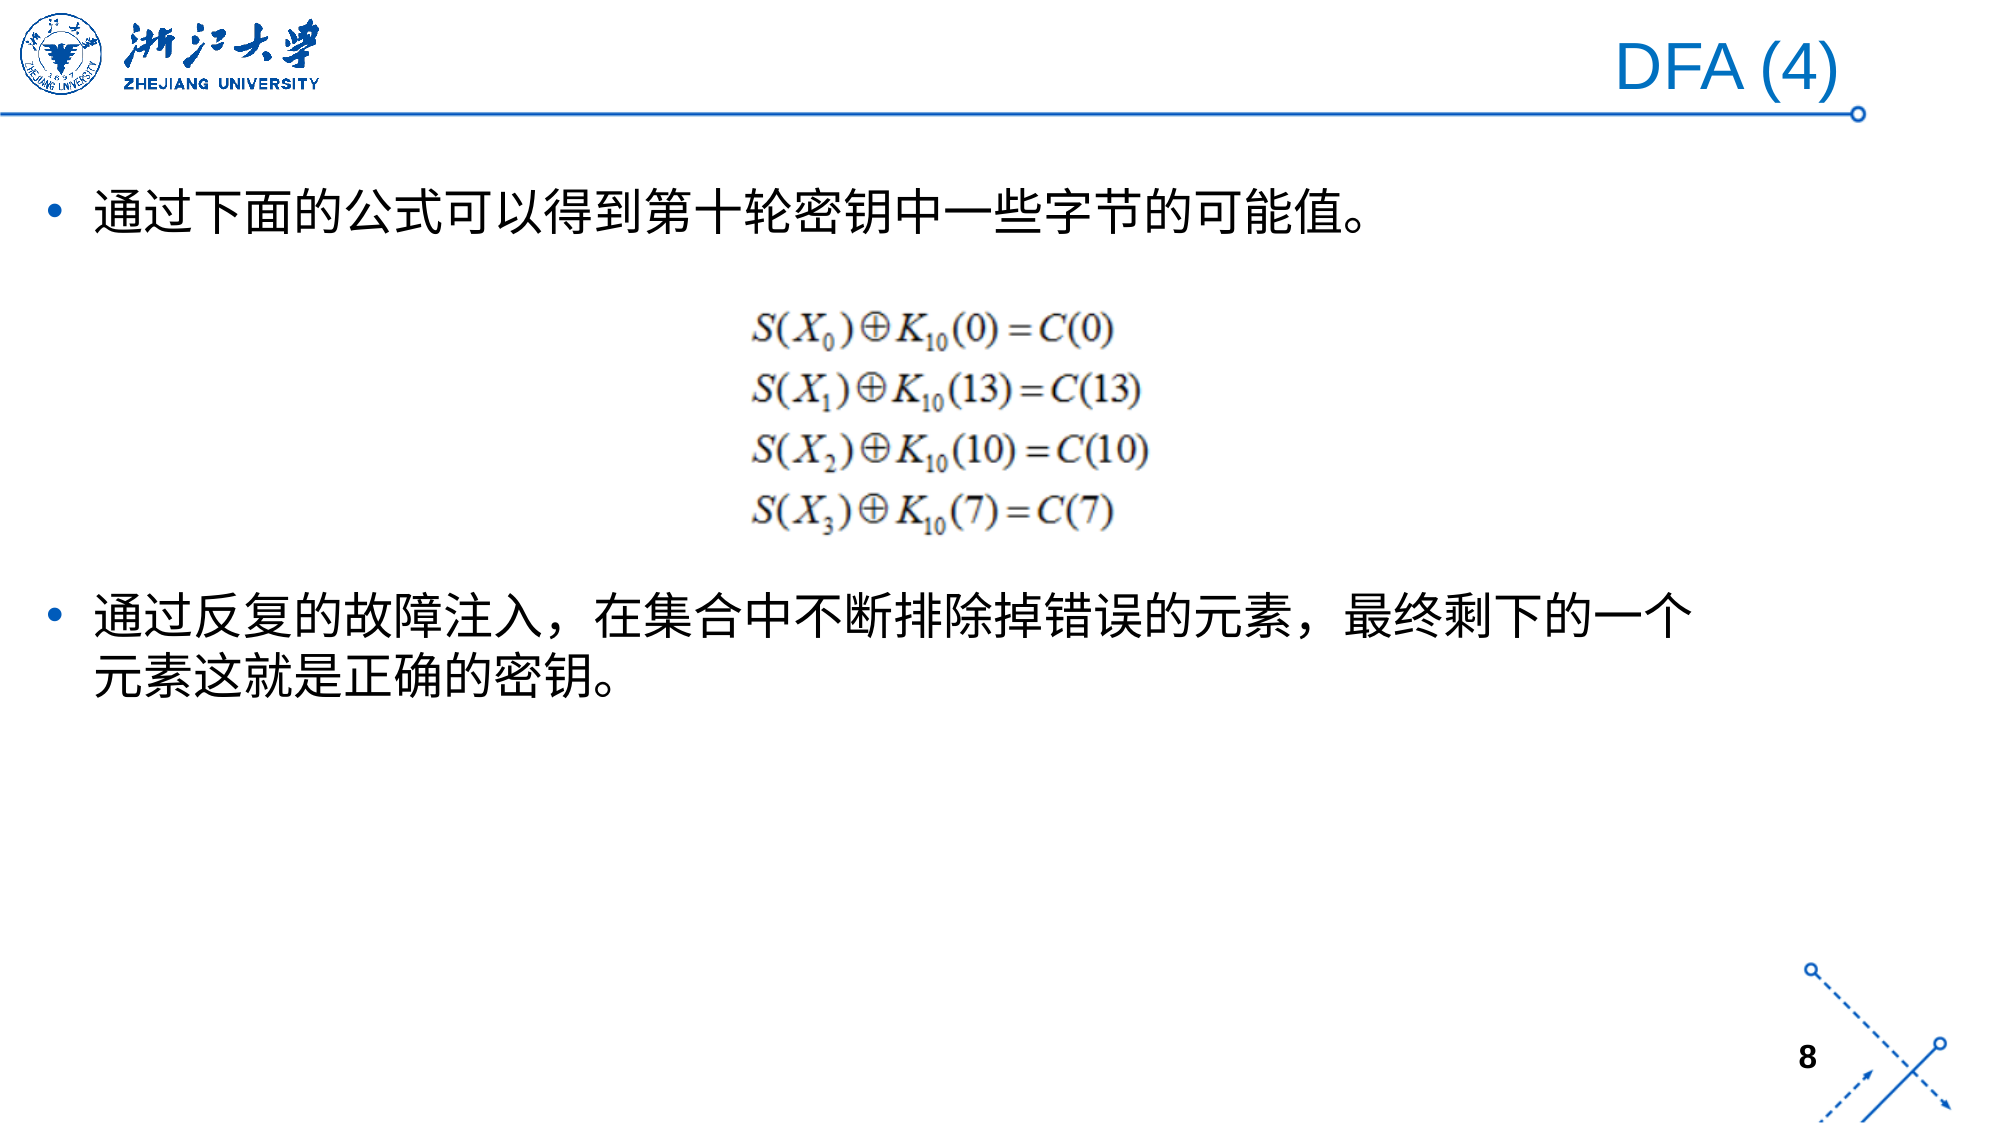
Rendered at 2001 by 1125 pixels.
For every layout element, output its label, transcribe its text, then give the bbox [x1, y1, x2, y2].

picture [1786, 950, 2000, 1125]
list 通过下面的公式可以得到第十轮密钥中一些字节的可能值。 通过反复的故障注入，在集合中不断排除掉错误的元素，最终剩下的一个元素这就是正确的密钥。 [31, 172, 1747, 1006]
text_box DFA (4) [1599, 15, 1856, 111]
picture [0, 0, 1869, 132]
picture [741, 303, 1165, 546]
